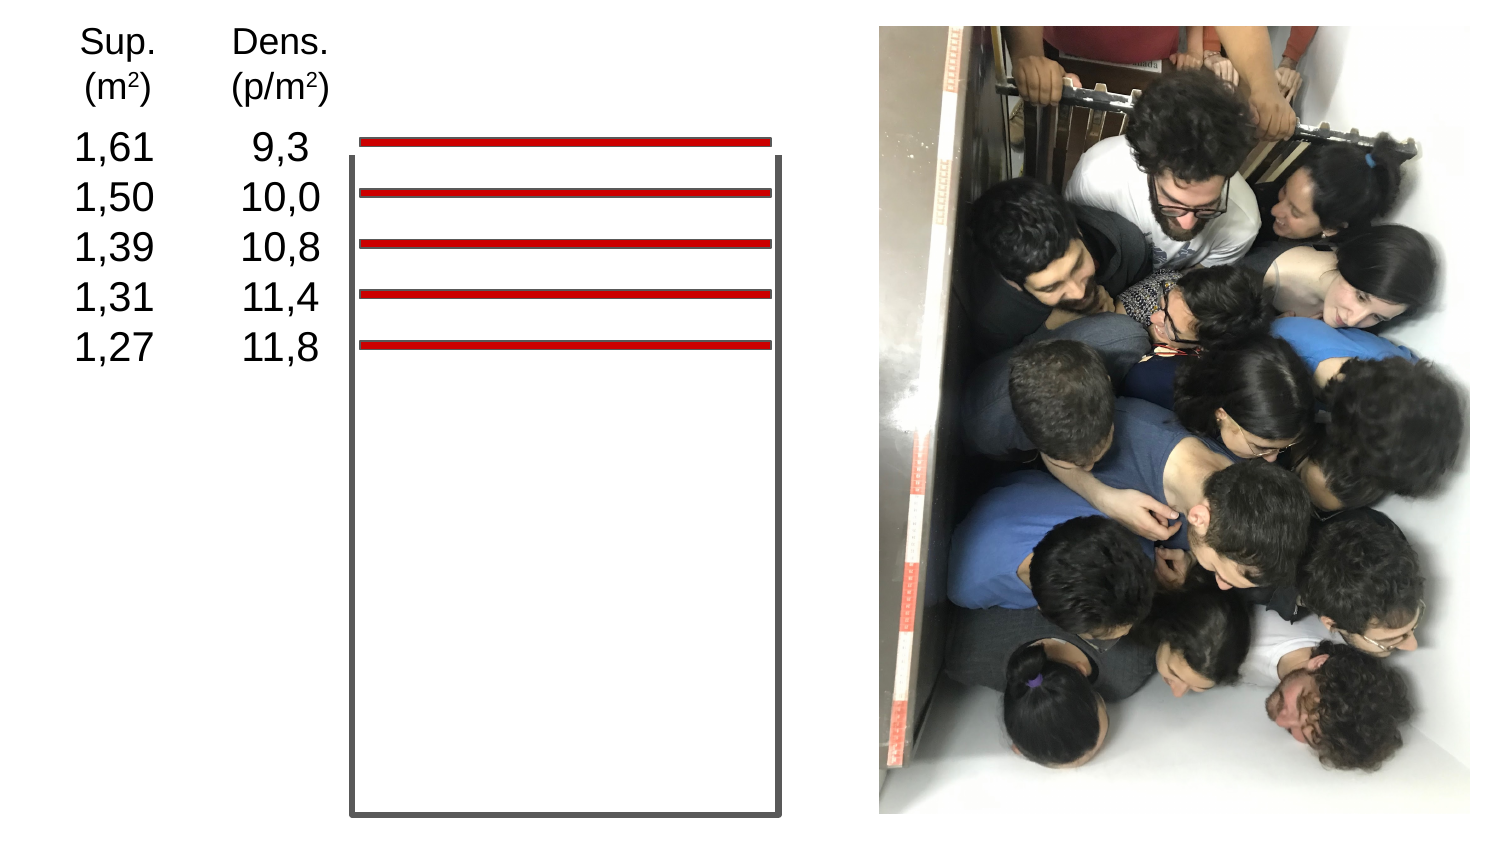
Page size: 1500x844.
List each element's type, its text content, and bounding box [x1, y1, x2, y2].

text_box [359, 290, 771, 299]
text_box [359, 188, 771, 198]
text_box 9,3 10,0 10,8 11,4 11,8 [221, 104, 340, 366]
text_box [352, 155, 779, 815]
text_box [359, 340, 771, 350]
text_box [359, 138, 771, 147]
text_box [359, 239, 771, 248]
text_box Sup. (m2) [27, 1, 190, 73]
text_box Dens. (p/m2) [190, 1, 371, 73]
picture [879, 26, 1471, 814]
text_box 1,61 1,50 1,39 1,31 1,27 [58, 104, 178, 366]
